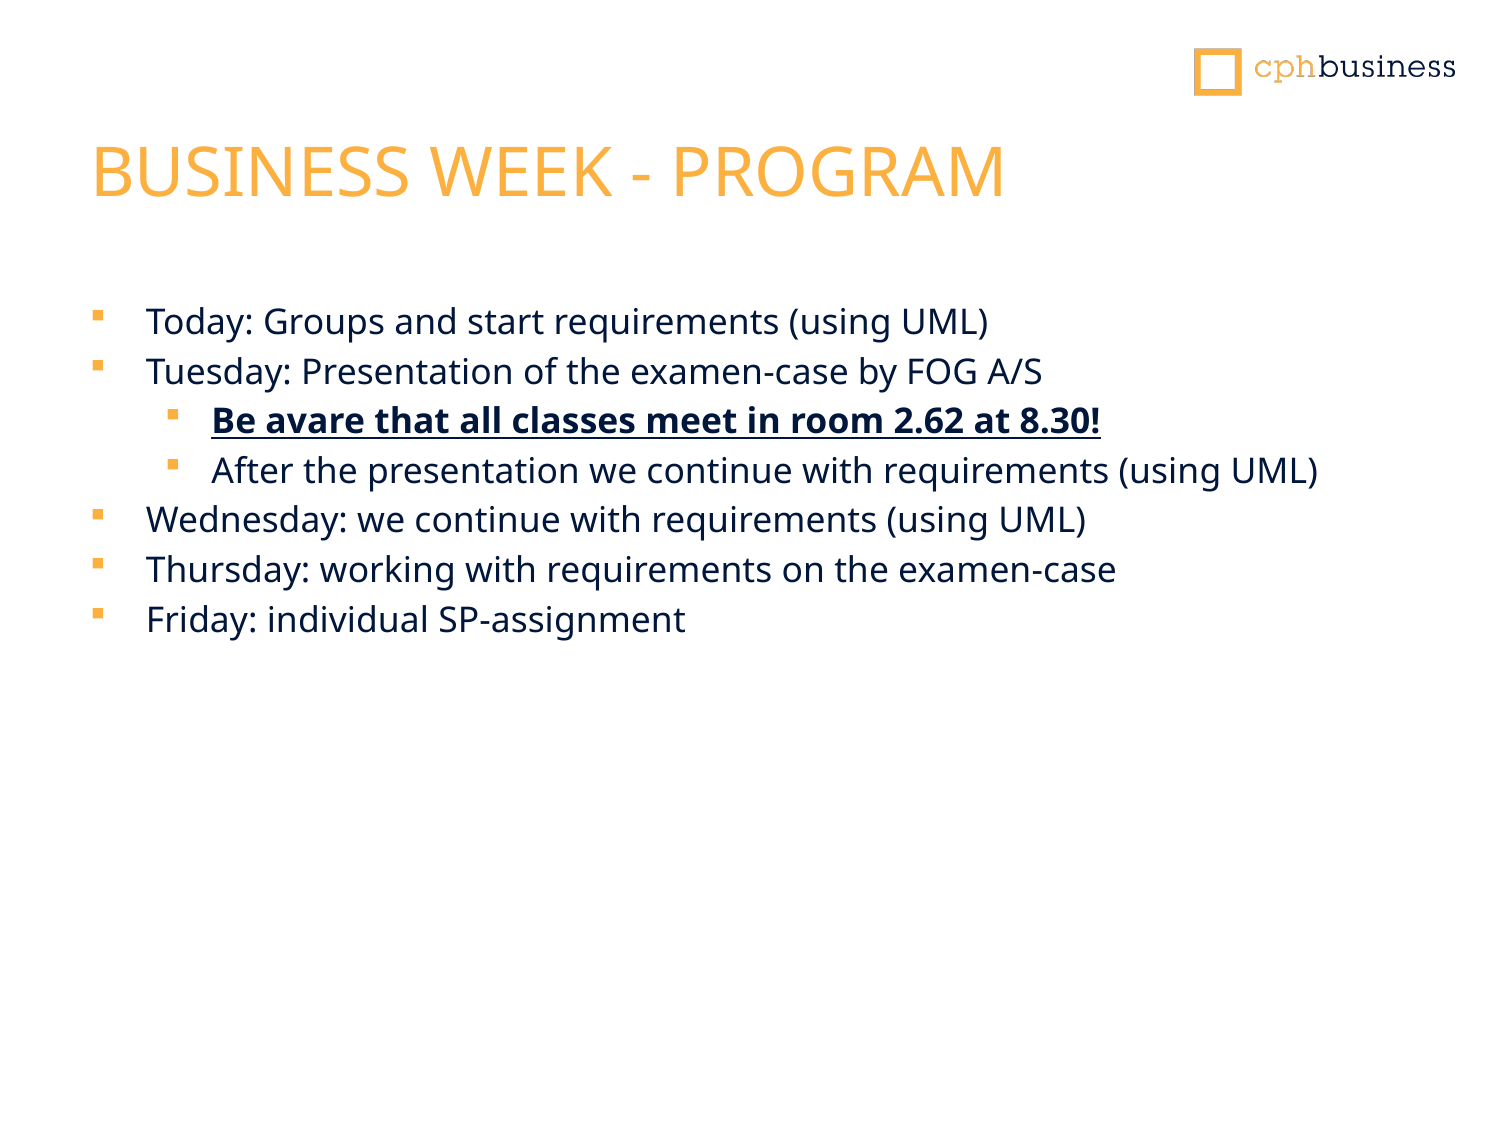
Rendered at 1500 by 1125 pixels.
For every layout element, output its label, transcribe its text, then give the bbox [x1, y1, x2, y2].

picture [1147, 1, 1500, 143]
title BUSINESS WEEK - PROGRAM [75, 120, 1425, 291]
list Today: Groups and start requirements (using UML) Tuesday: Presentation of the examen-case by FOG A/S Be avare that all classes meet in room 2.62 at 8.30! After the presentation we continue with requirements (using UML) Wednesday: we continue with requirements (using UML) Thursday: working with requirements on the examen-case Friday: individual SP-assignment [75, 291, 1425, 1035]
